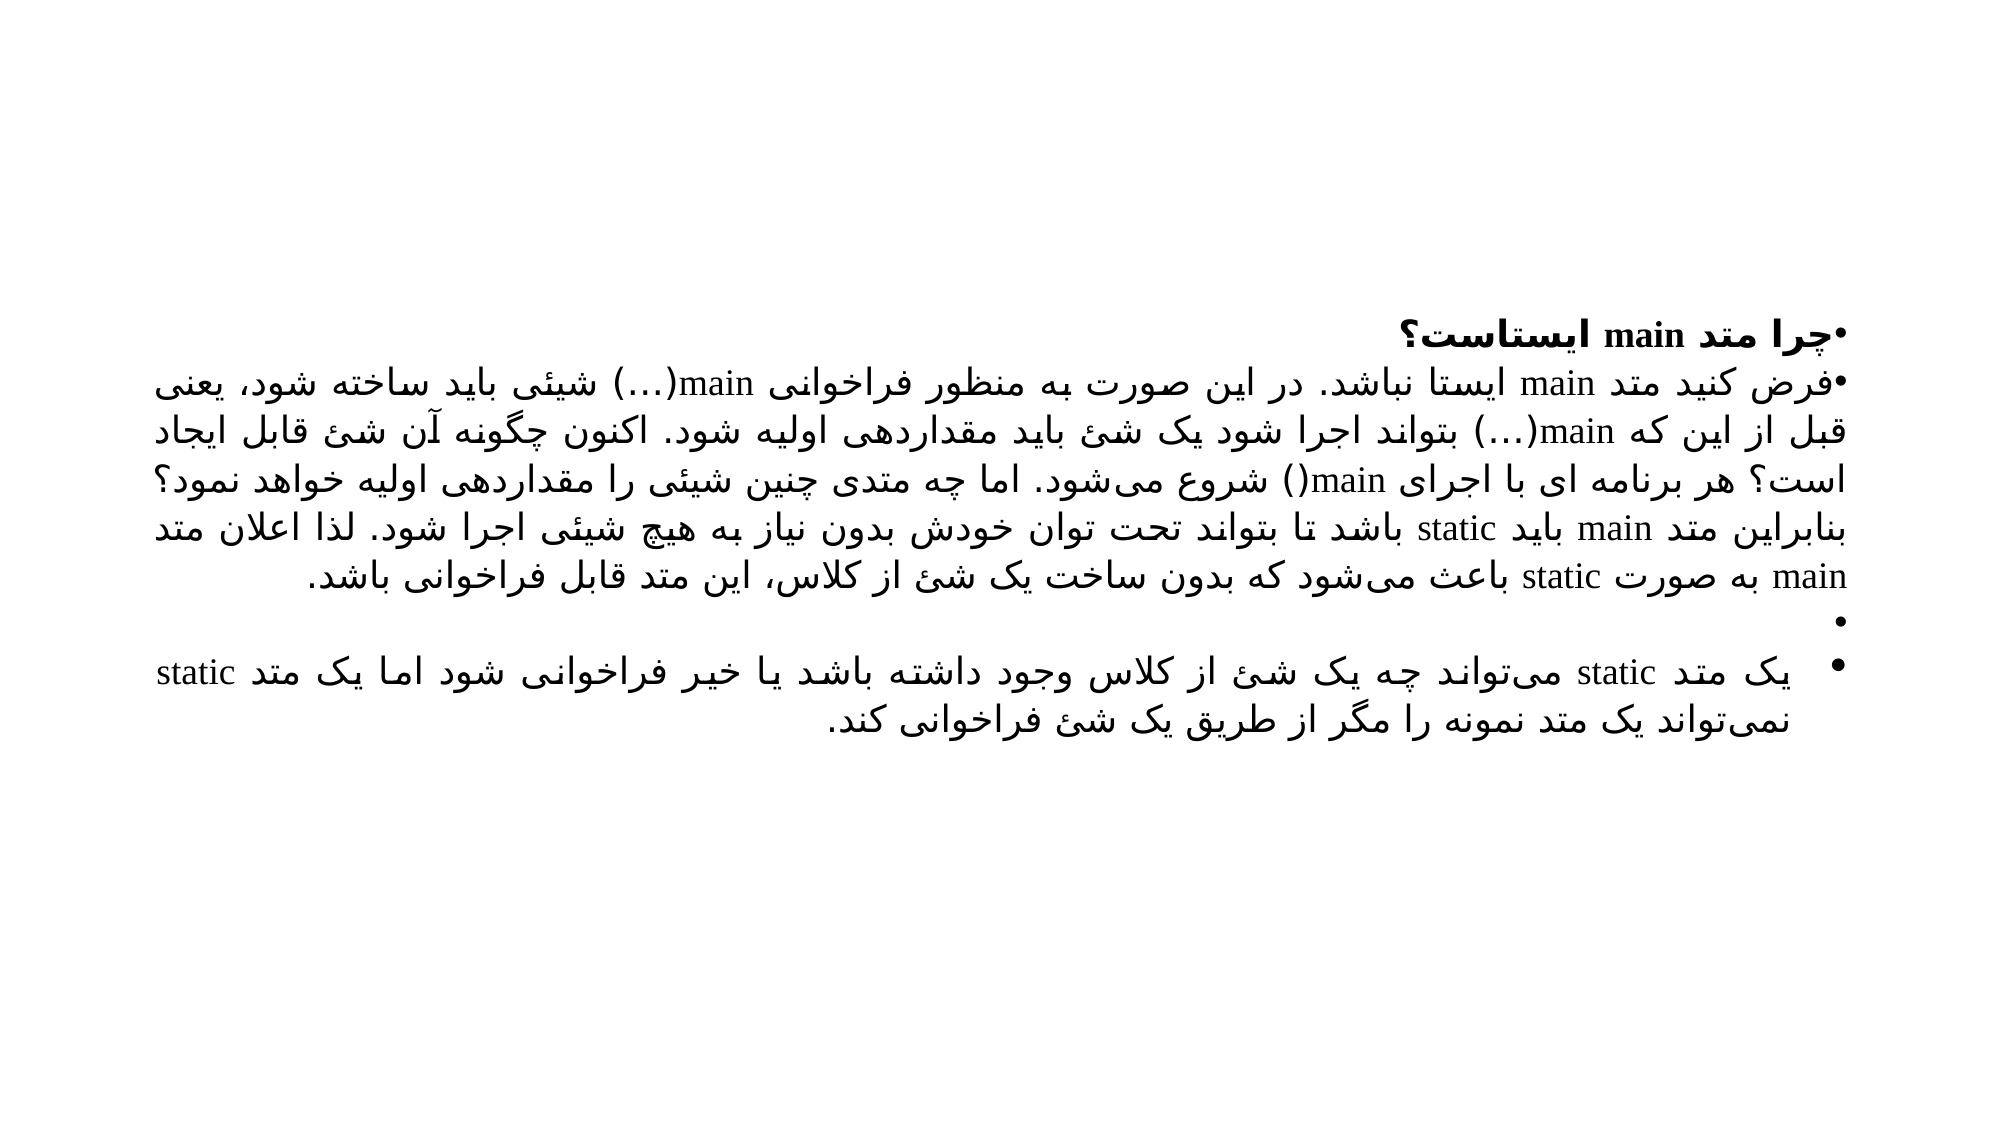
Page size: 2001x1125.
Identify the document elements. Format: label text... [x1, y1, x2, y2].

list چرا متد main ایستاست؟ فرض کنید متد main ایستا نباشد. در این صورت به منظور فراخوانی main(…) شیئی باید ساخته شود، یعنی قبل از این که main(…) بتواند اجرا شود یک شئ باید مقداردهی اولیه شود. اکنون چگونه آن شئ قابل ایجاد است؟ هر برنامه ای با اجرای main() شروع می‌شود. اما چه متدی چنین شیئی را مقداردهی اولیه خواهد نمود؟ بنابراین متد main باید static باشد تا بتواند تحت توان خودش بدون نیاز به هیچ شیئی اجرا شود. لذا اعلان متد main به صورت static باعث می‌شود که بدون ساخت یک شئ از کلاس، این متد قابل فراخوانی باشد. یک متد static می‌تواند چه یک شئ از کلاس وجود داشته باشد یا خیر فراخوانی شود اما یک متد static نمی‌تواند یک متد نمونه را مگر از طریق یک شئ فراخوانی کند. [137, 299, 1863, 1014]
